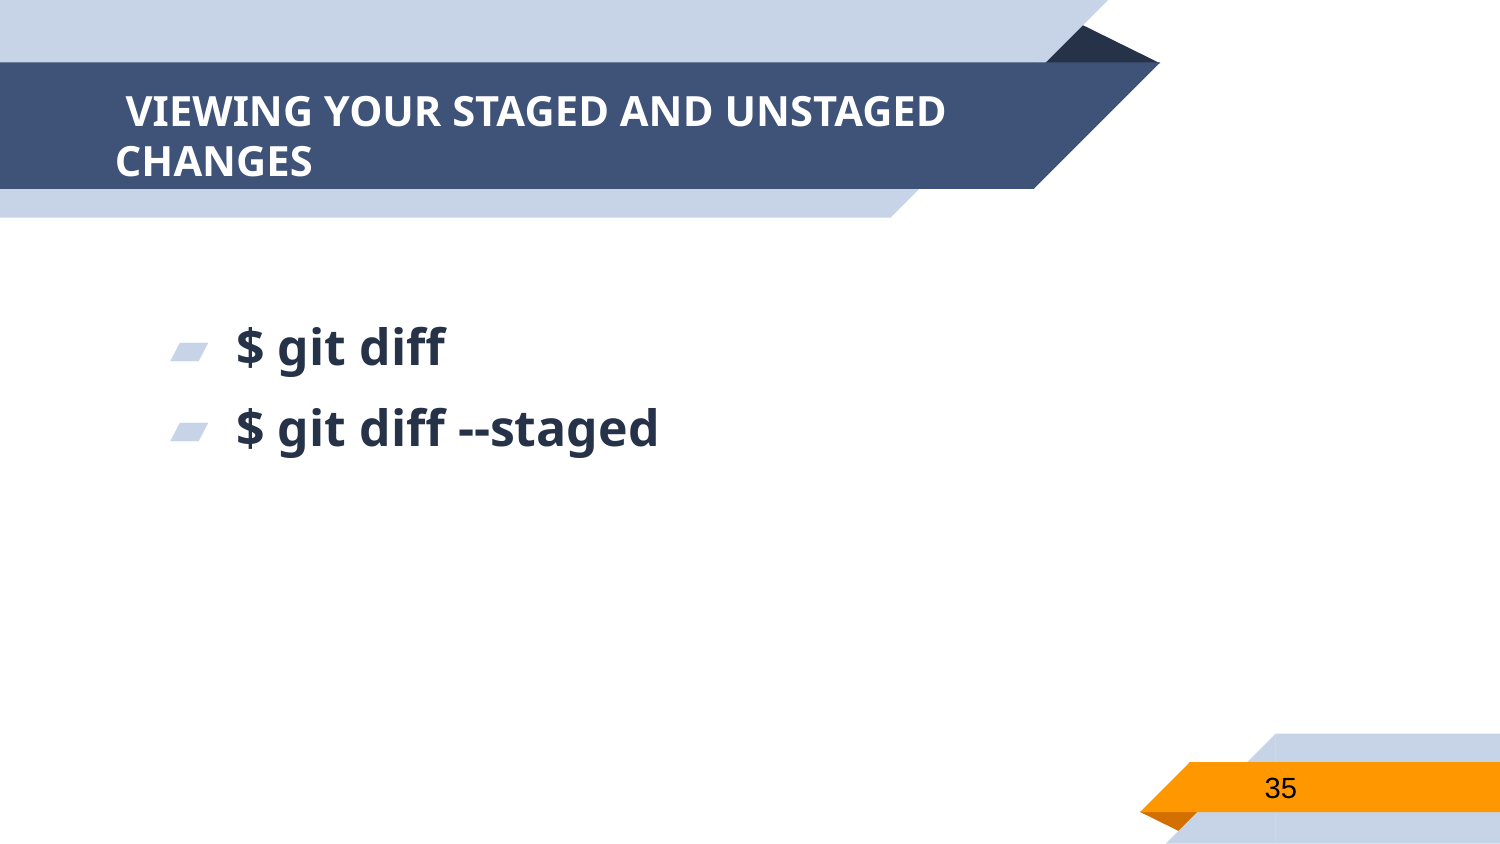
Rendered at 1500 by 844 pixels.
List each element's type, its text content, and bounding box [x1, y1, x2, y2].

list $ git diff $ git diff --staged [137, 246, 1254, 364]
slide_number 35 [1249, 760, 1494, 813]
title VIEWING YOUR STAGED AND UNSTAGED CHANGES [99, 71, 1001, 198]
